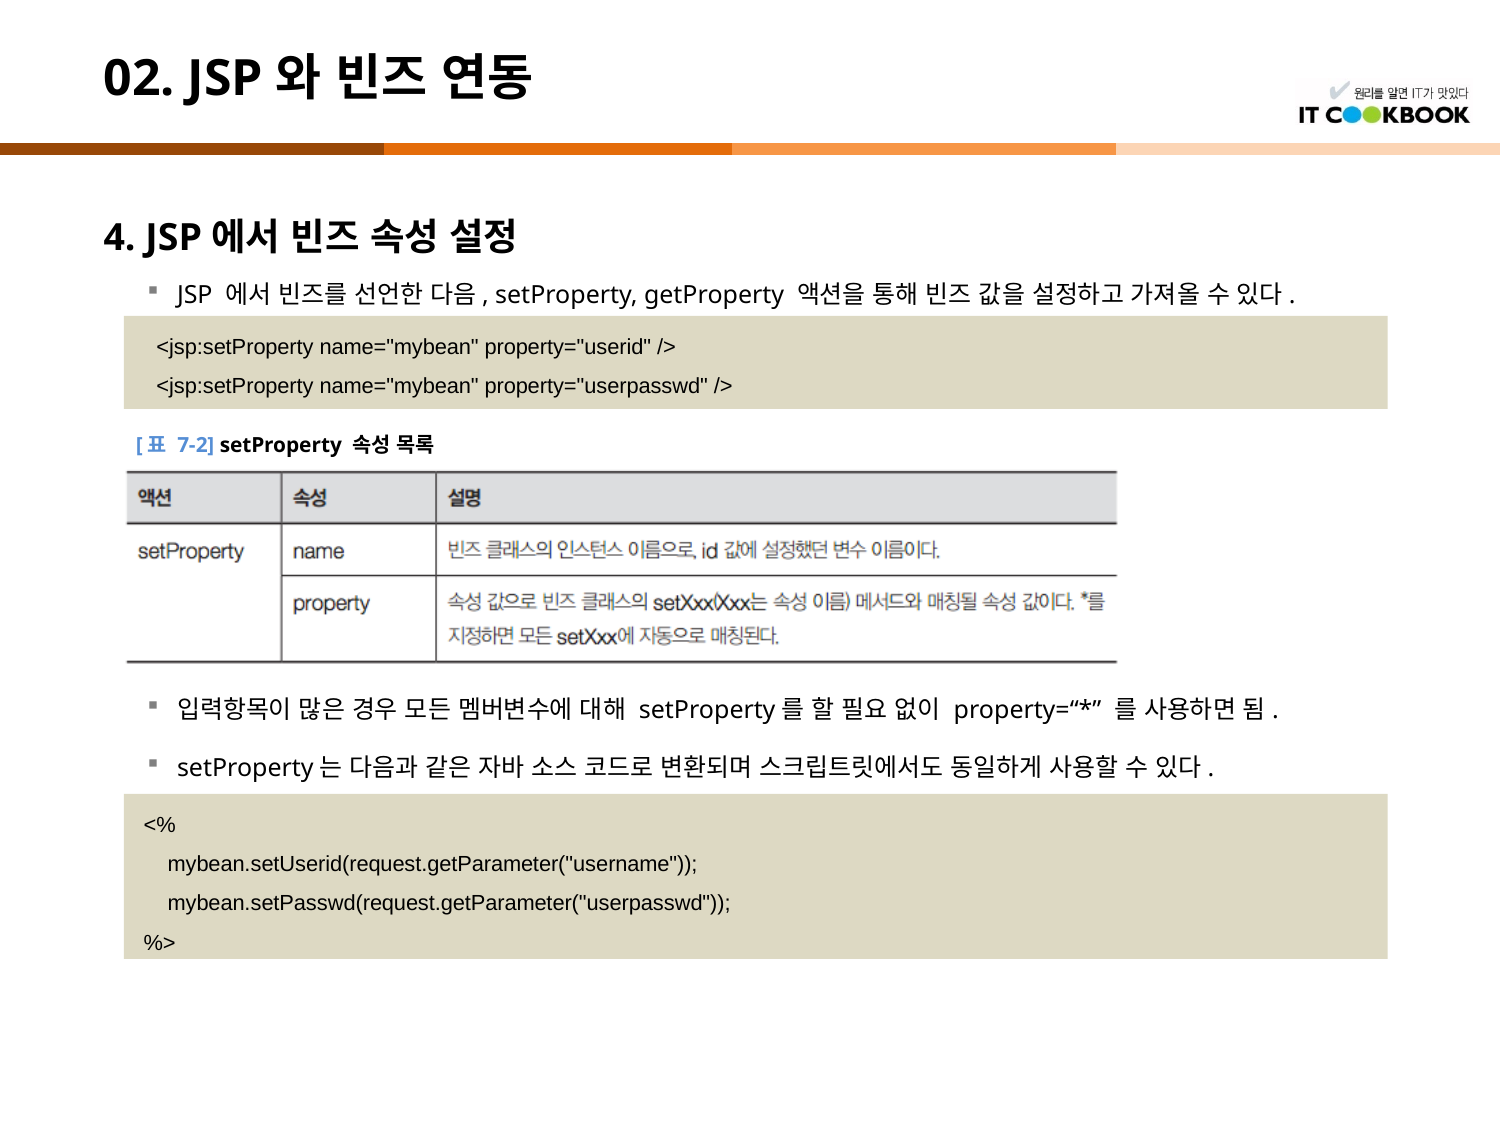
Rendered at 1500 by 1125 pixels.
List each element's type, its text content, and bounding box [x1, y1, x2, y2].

picture [100, 460, 1138, 681]
text_box [표 7-2] setProperty 속성 목록 [120, 420, 434, 459]
text_box [747, 792, 1390, 961]
text_box <% mybean.setUserid(request.getParameter("username")); mybean.setPasswd(request.getParameter("userpasswd")); %> [128, 789, 747, 963]
text_box [122, 792, 128, 961]
picture [1295, 78, 1473, 125]
title 02. JSP와 빈즈 연동 [88, 30, 1330, 121]
text_box <jsp:setProperty name="mybean" property="userid" /> <jsp:setProperty name="mybean" property="userpasswd" /> [141, 311, 749, 406]
list 4. JSP에서 빈즈 속성 설정 JSP 에서 빈즈를 선언한 다음, setProperty, getProperty 액션을 통해 빈즈 값을 설정하고 가져올 수 있다. 입력항목이 많은 경우 모든 멤버변수에 대해 setProperty를 할 필요 없이 property=“*” 를 사용하면 됨. setProperty는 다음과 같은 자바 소스 코드로 변환되며 스크립트릿에서도 동일하게 사용할 수 있다. [88, 160, 1424, 1048]
text_box [122, 314, 1390, 411]
